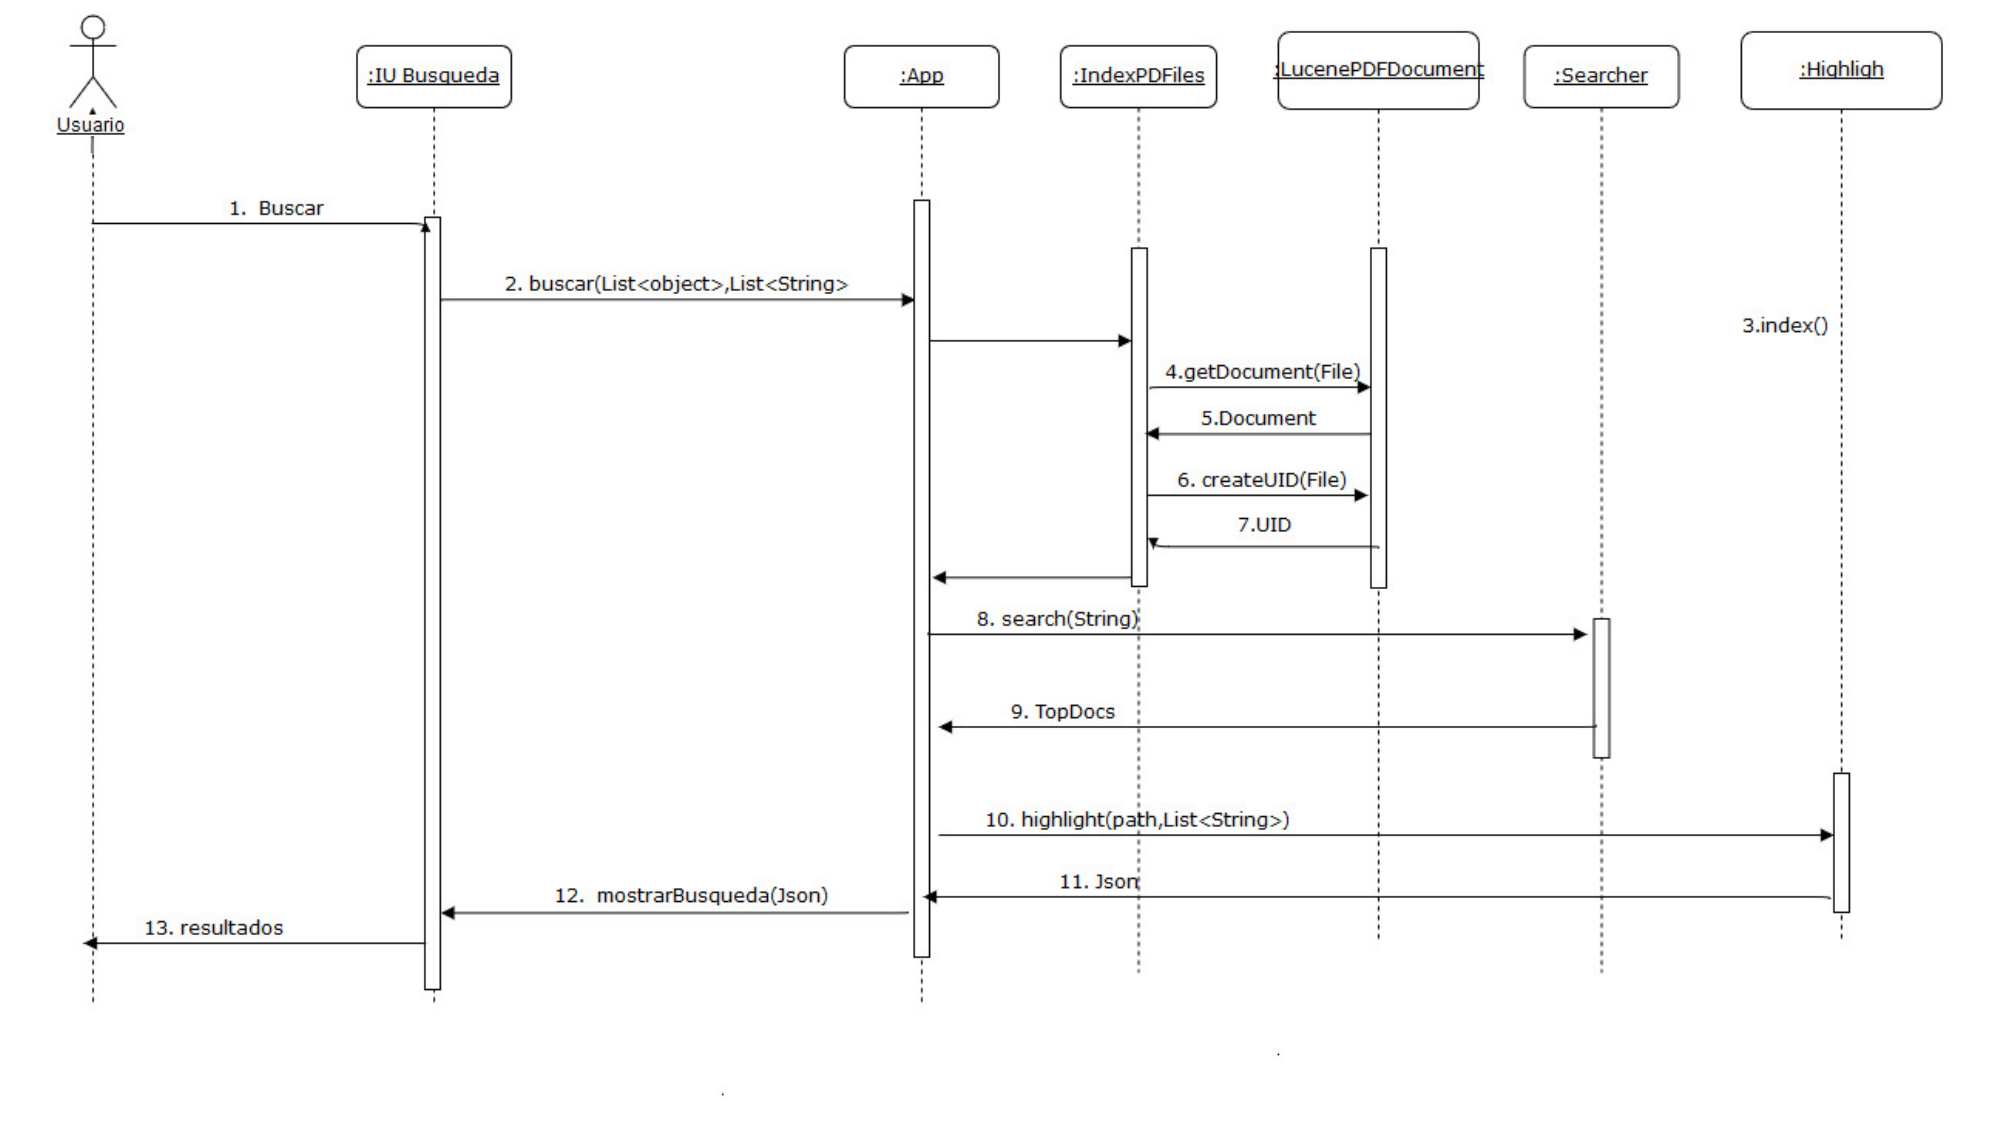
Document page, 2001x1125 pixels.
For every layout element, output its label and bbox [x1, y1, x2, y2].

list [0, 0, 1960, 1125]
